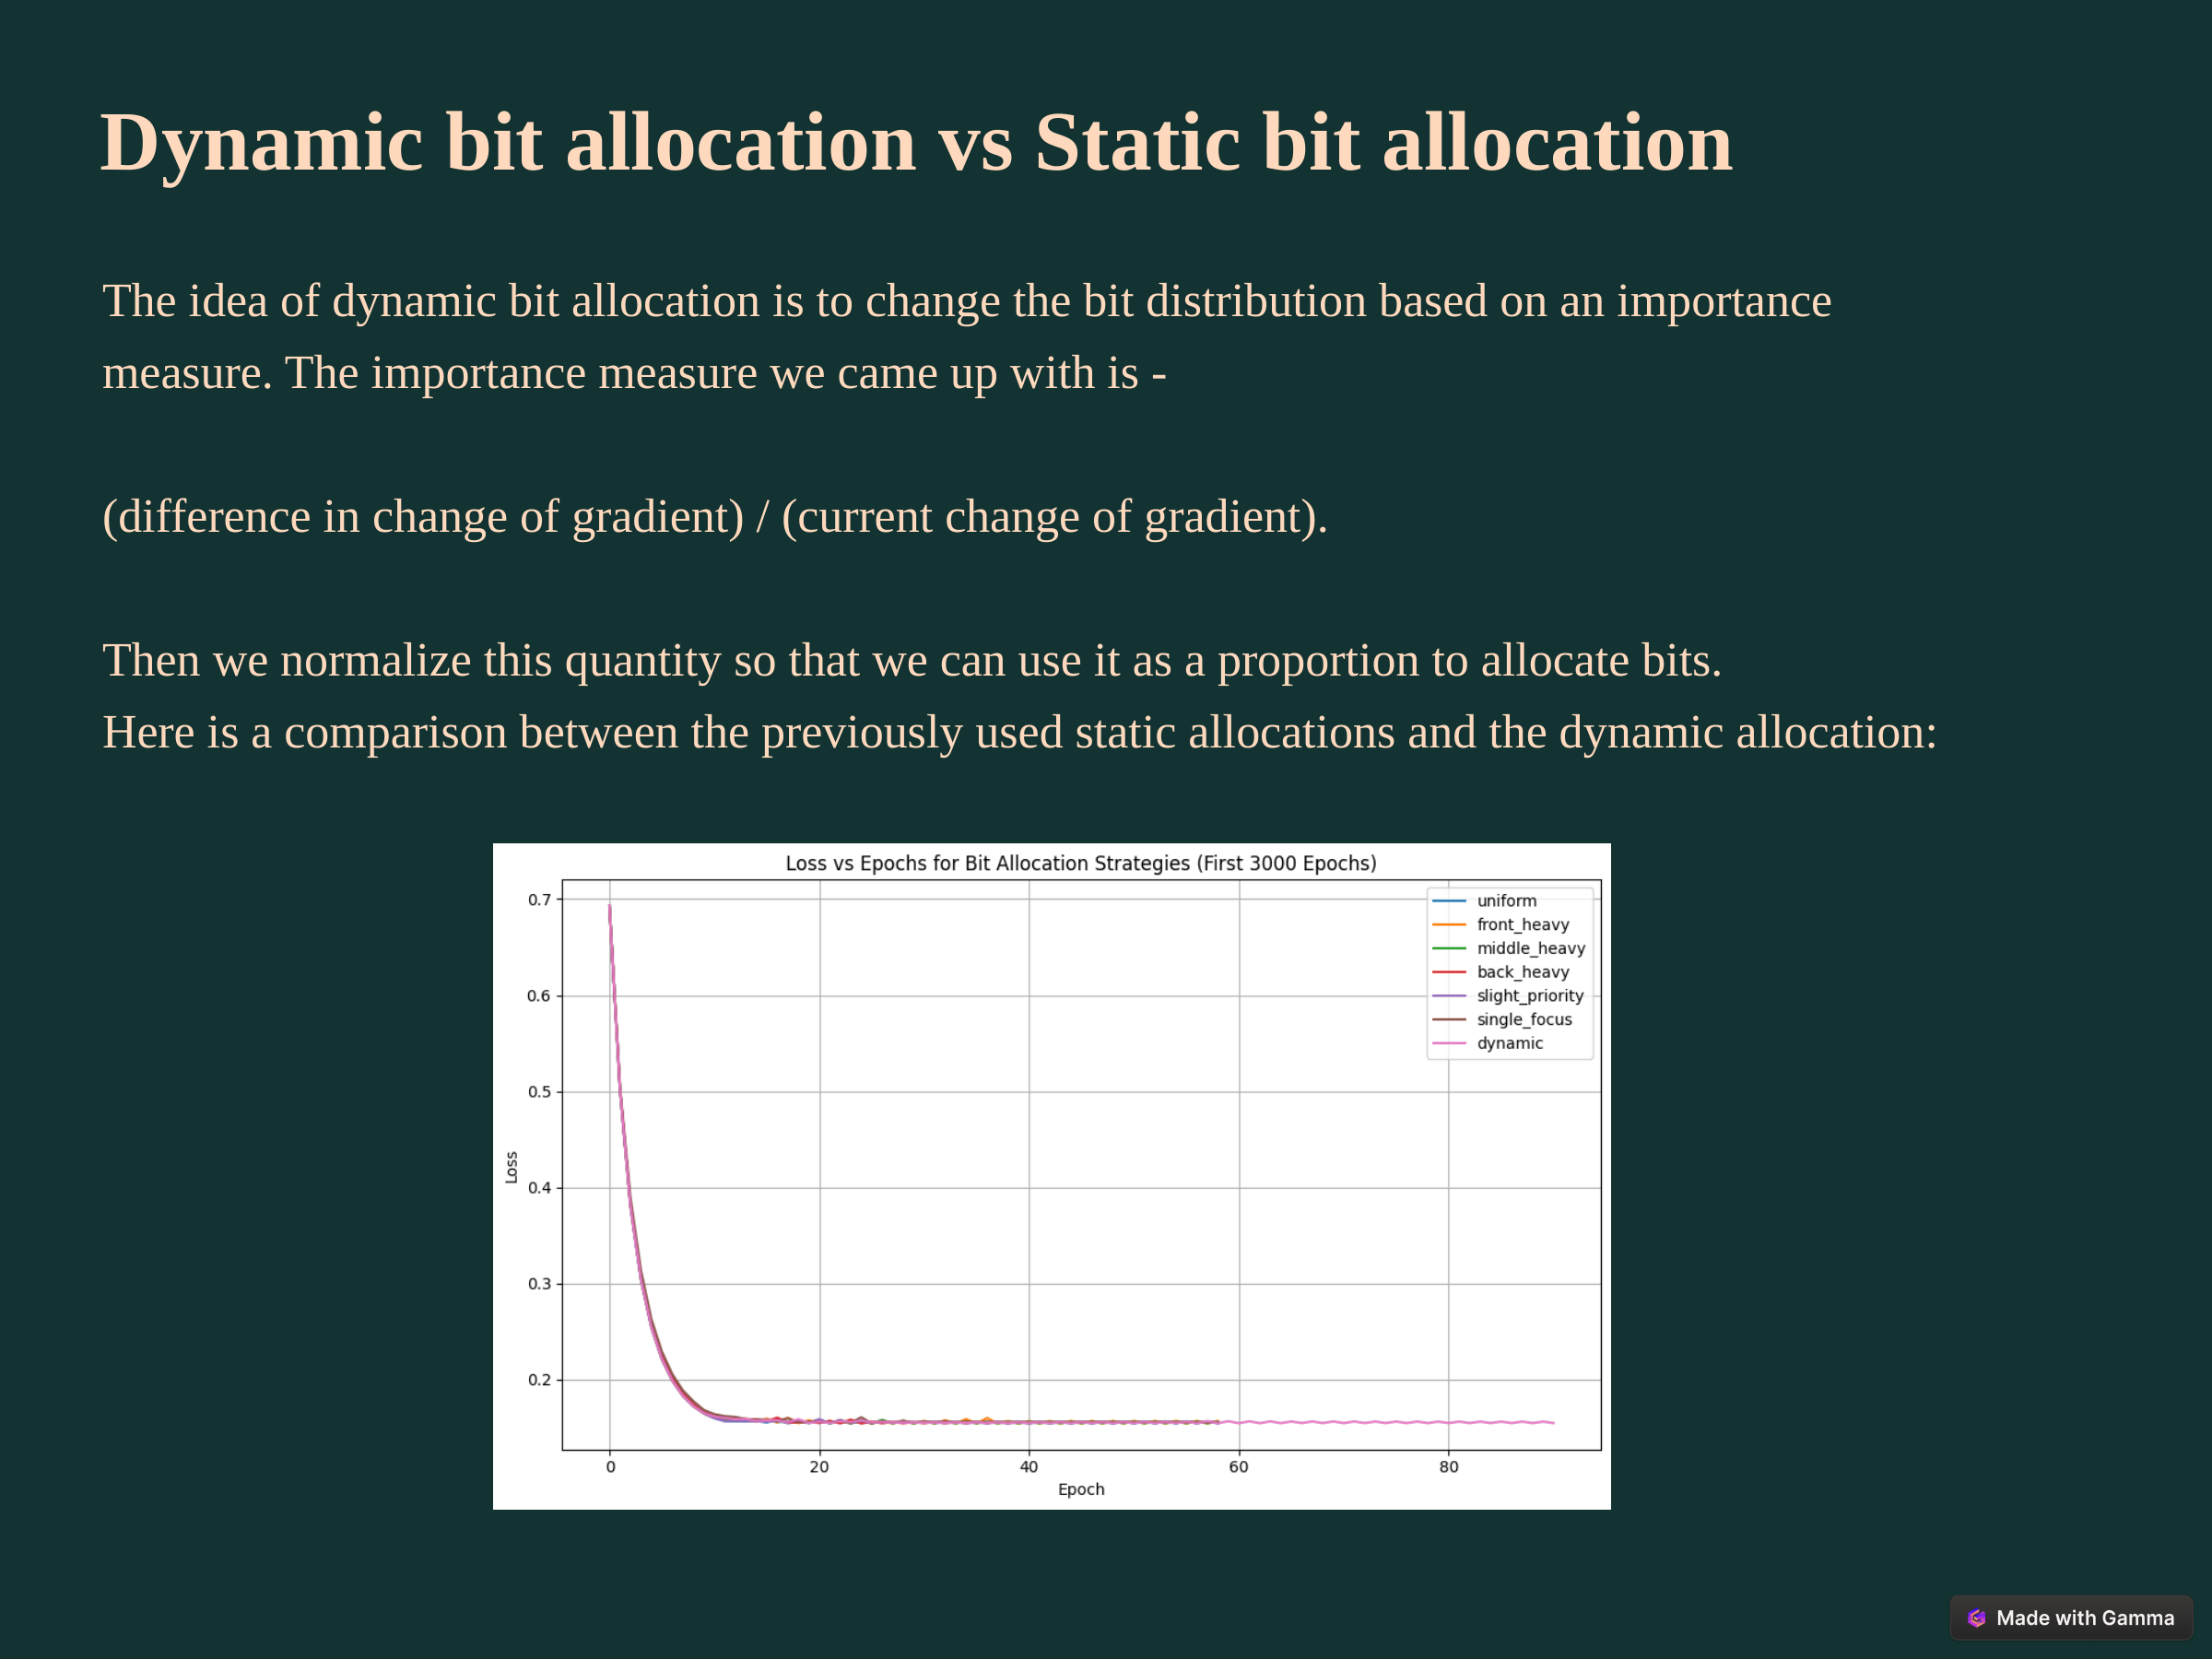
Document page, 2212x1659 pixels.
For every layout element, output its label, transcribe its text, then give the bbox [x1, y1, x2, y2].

picture [1941, 1586, 2202, 1649]
text_box Dynamic bit allocation vs Static bit allocation [87, 71, 2018, 292]
text_box The idea of dynamic bit allocation is to change the bit distribution based on an importance measure. The importance measure we came up with is - (difference in change of gradient) / (current change of gradient). Then we normalize this quantity so that we can use it as a proportion to allocate bits. Here is a comparison between the previously used static allocations and the dynamic allocation: [87, 240, 1963, 606]
picture [493, 842, 1611, 1511]
